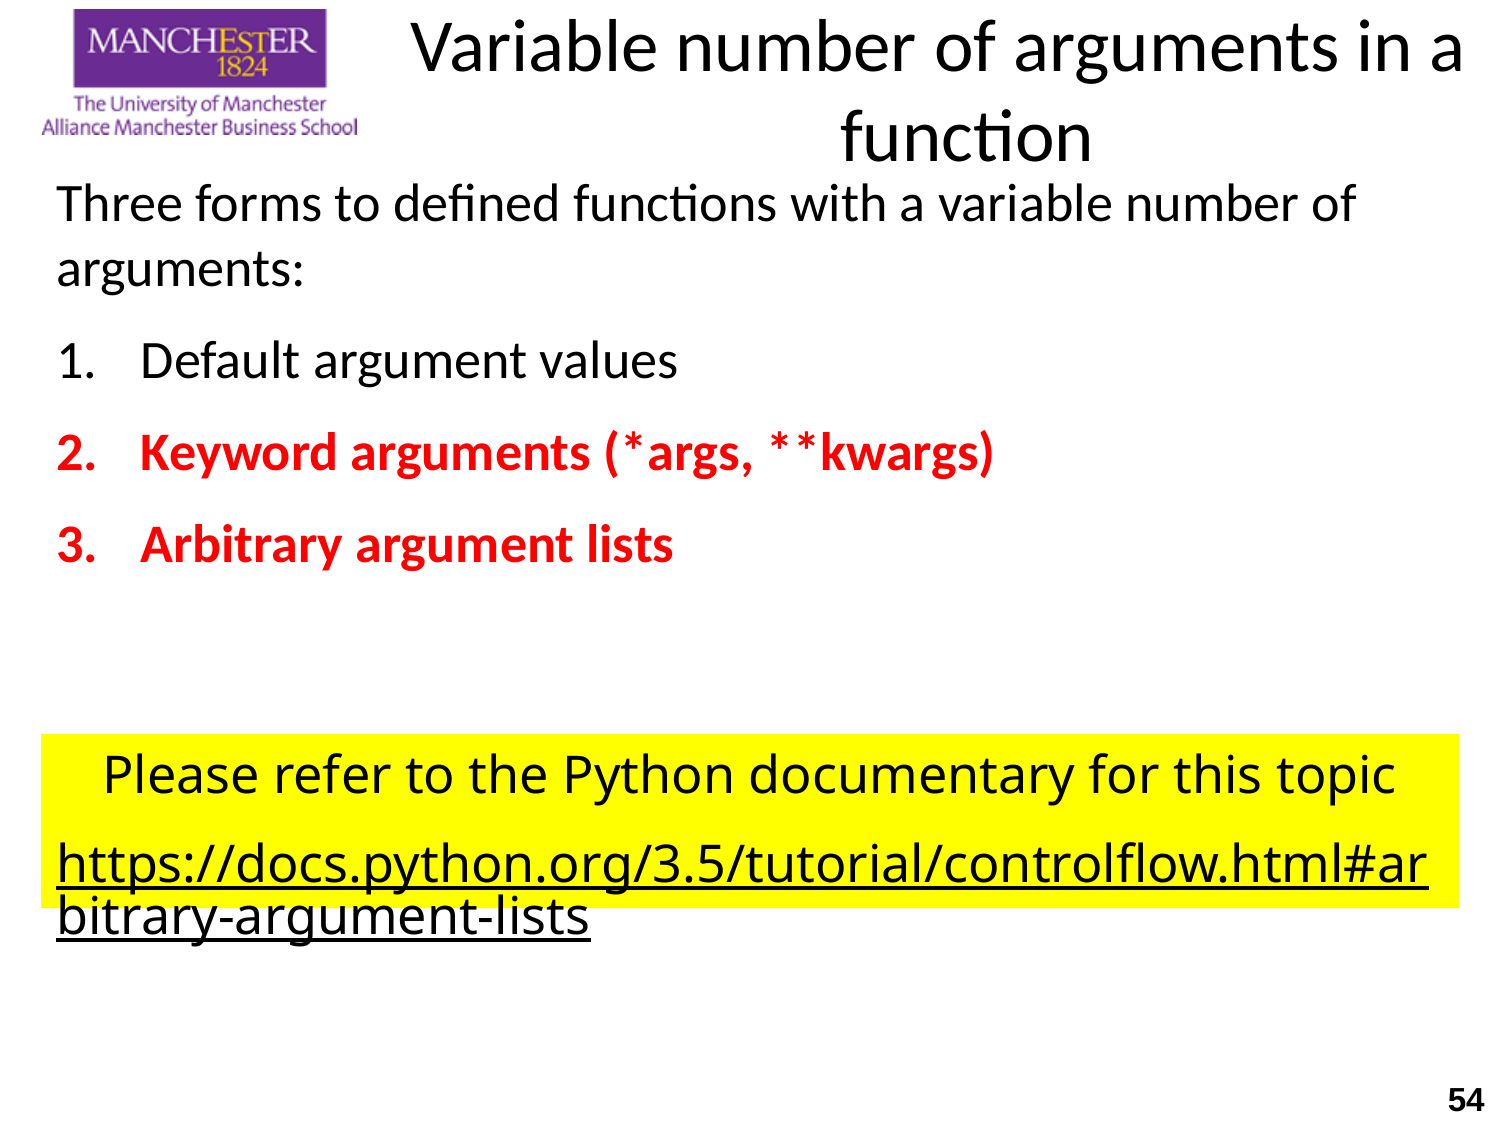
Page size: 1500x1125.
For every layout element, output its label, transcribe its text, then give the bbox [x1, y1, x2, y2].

picture [42, 9, 357, 135]
text_box Please refer to the Python documentary for this topic https://docs.python.org/3.5/tutorial/controlflow.html#arbitrary-argument-lists [41, 733, 1459, 909]
title Variable number of arguments in a function [383, 23, 1495, 149]
text_box Three forms to defined functions with a variable number of arguments: Default argument values Keyword arguments (*args, **kwargs) Arbitrary argument lists [41, 159, 1500, 581]
